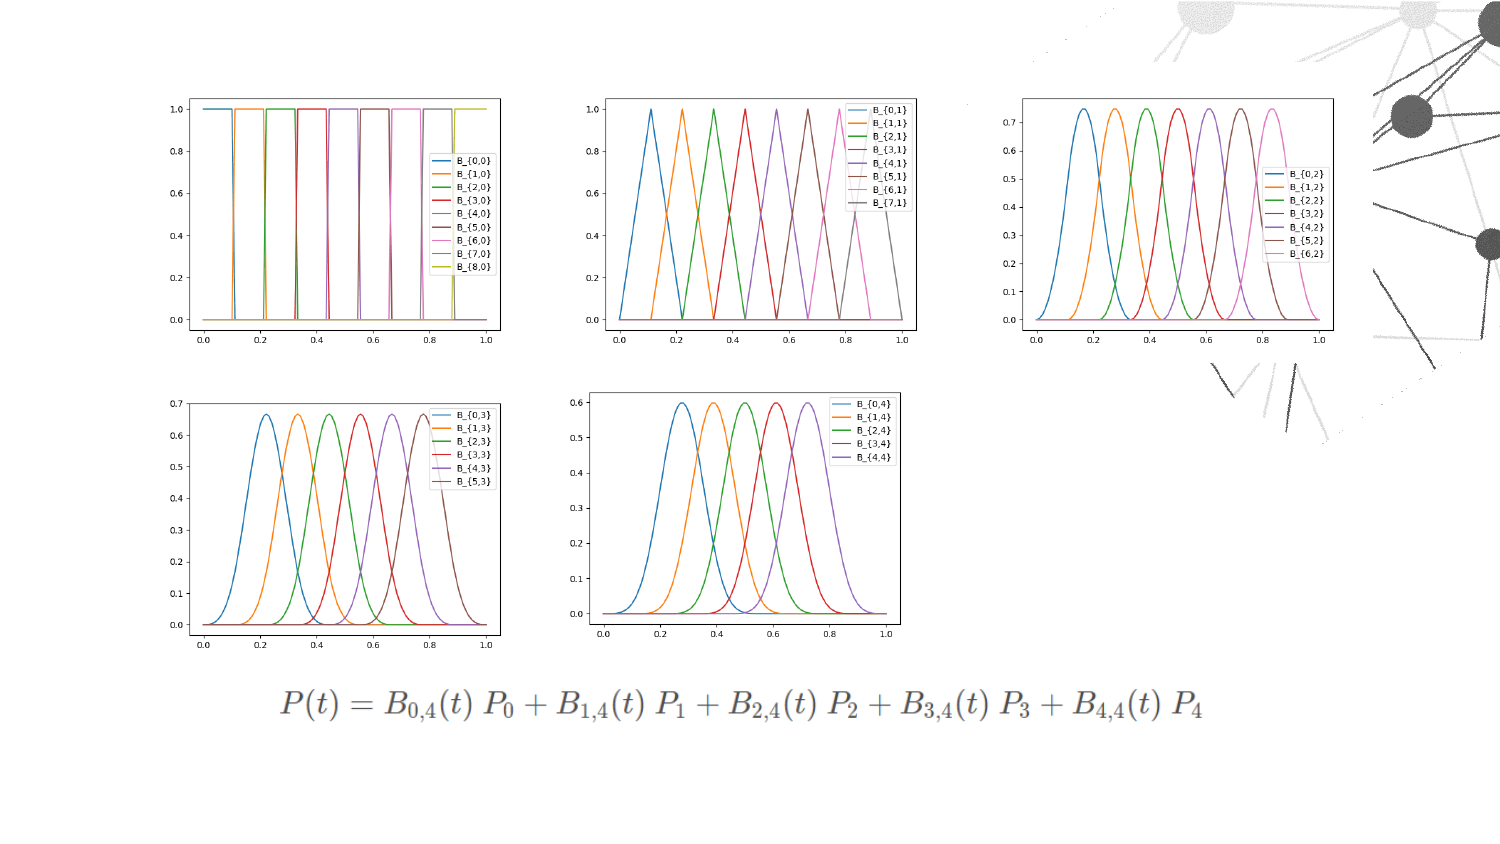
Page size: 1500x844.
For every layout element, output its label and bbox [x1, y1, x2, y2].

picture [139, 367, 1243, 760]
picture [139, 62, 540, 363]
list [539, 356, 940, 657]
picture [555, 1, 1500, 422]
